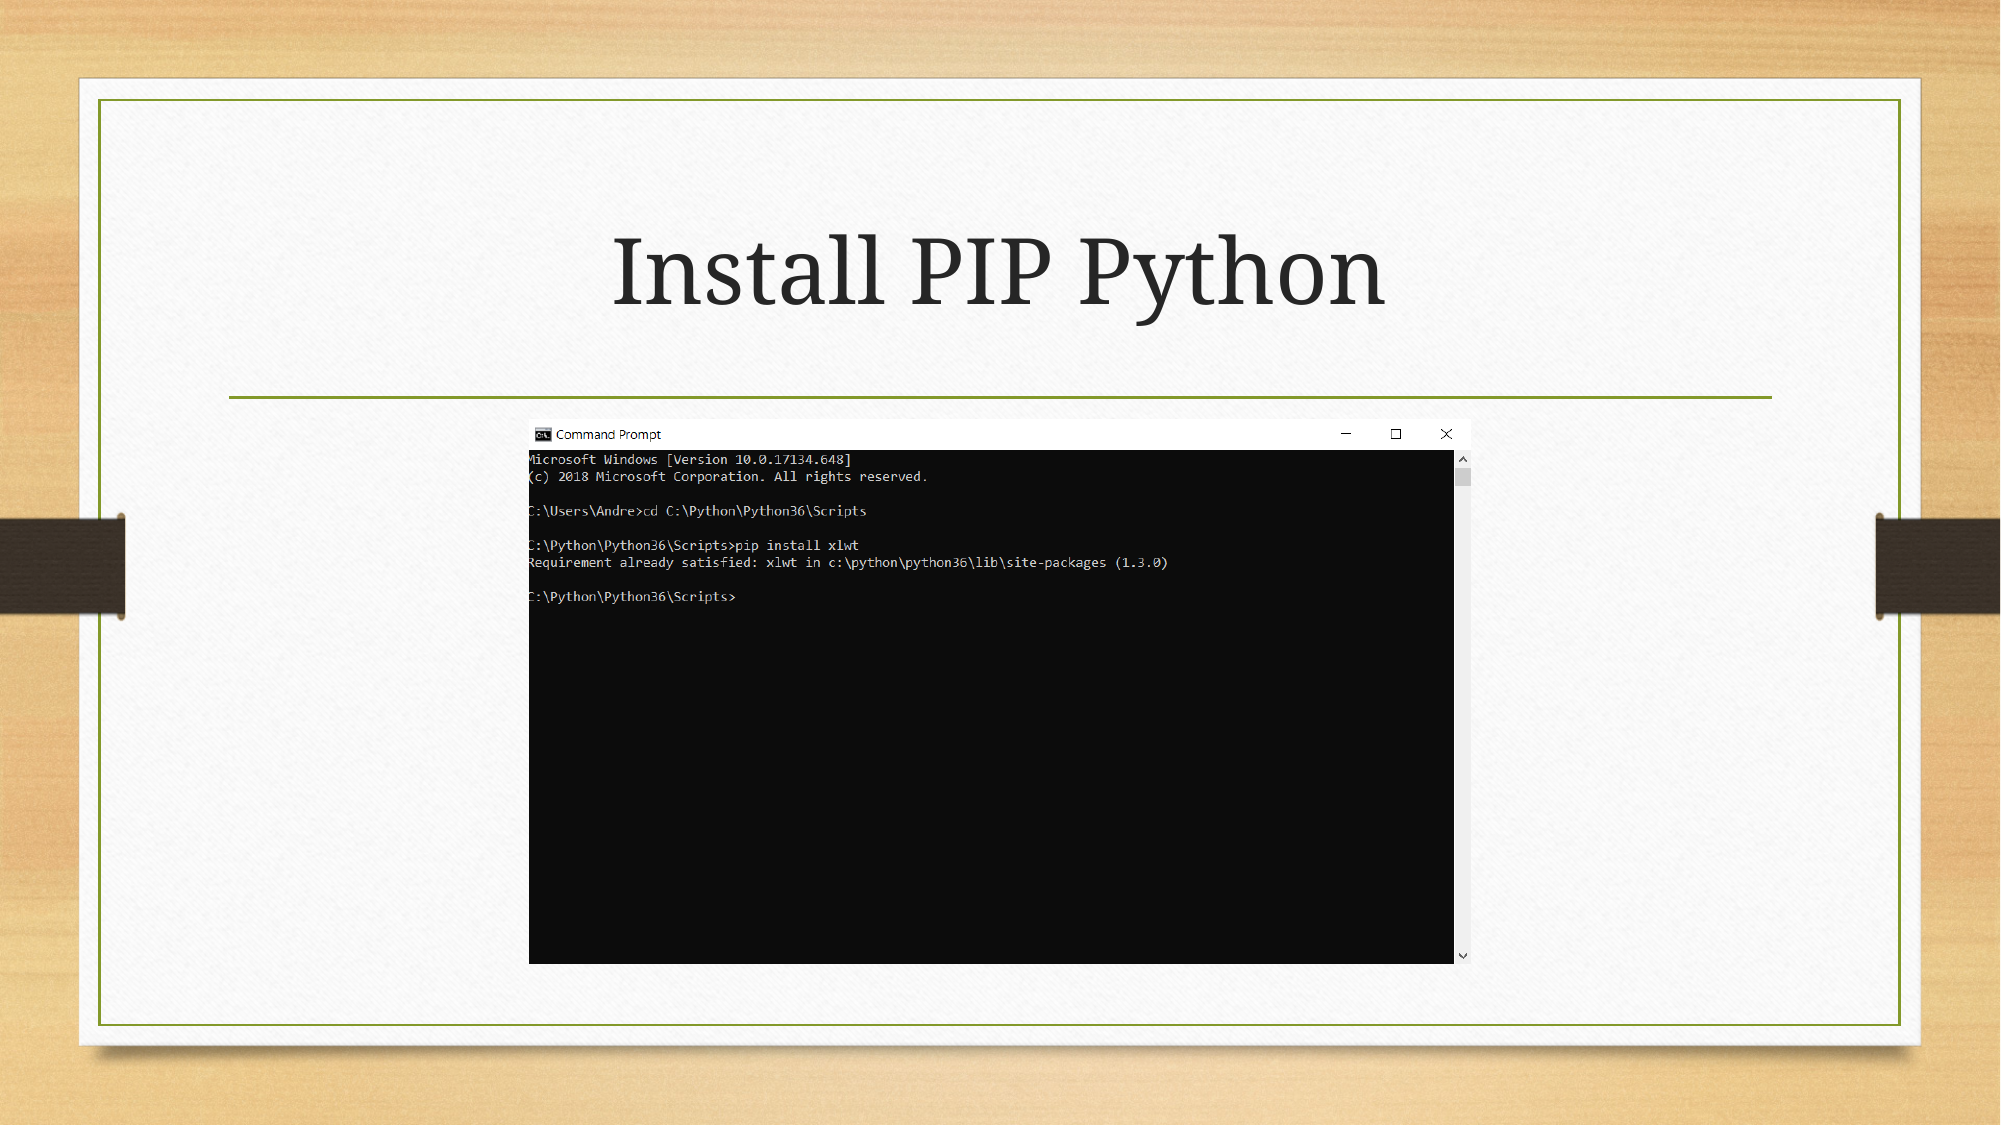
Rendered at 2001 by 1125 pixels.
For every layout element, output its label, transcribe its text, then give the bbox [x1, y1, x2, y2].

picture [0, 0, 2001, 1125]
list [529, 419, 1471, 964]
title Install PIP Python [212, 161, 1788, 375]
